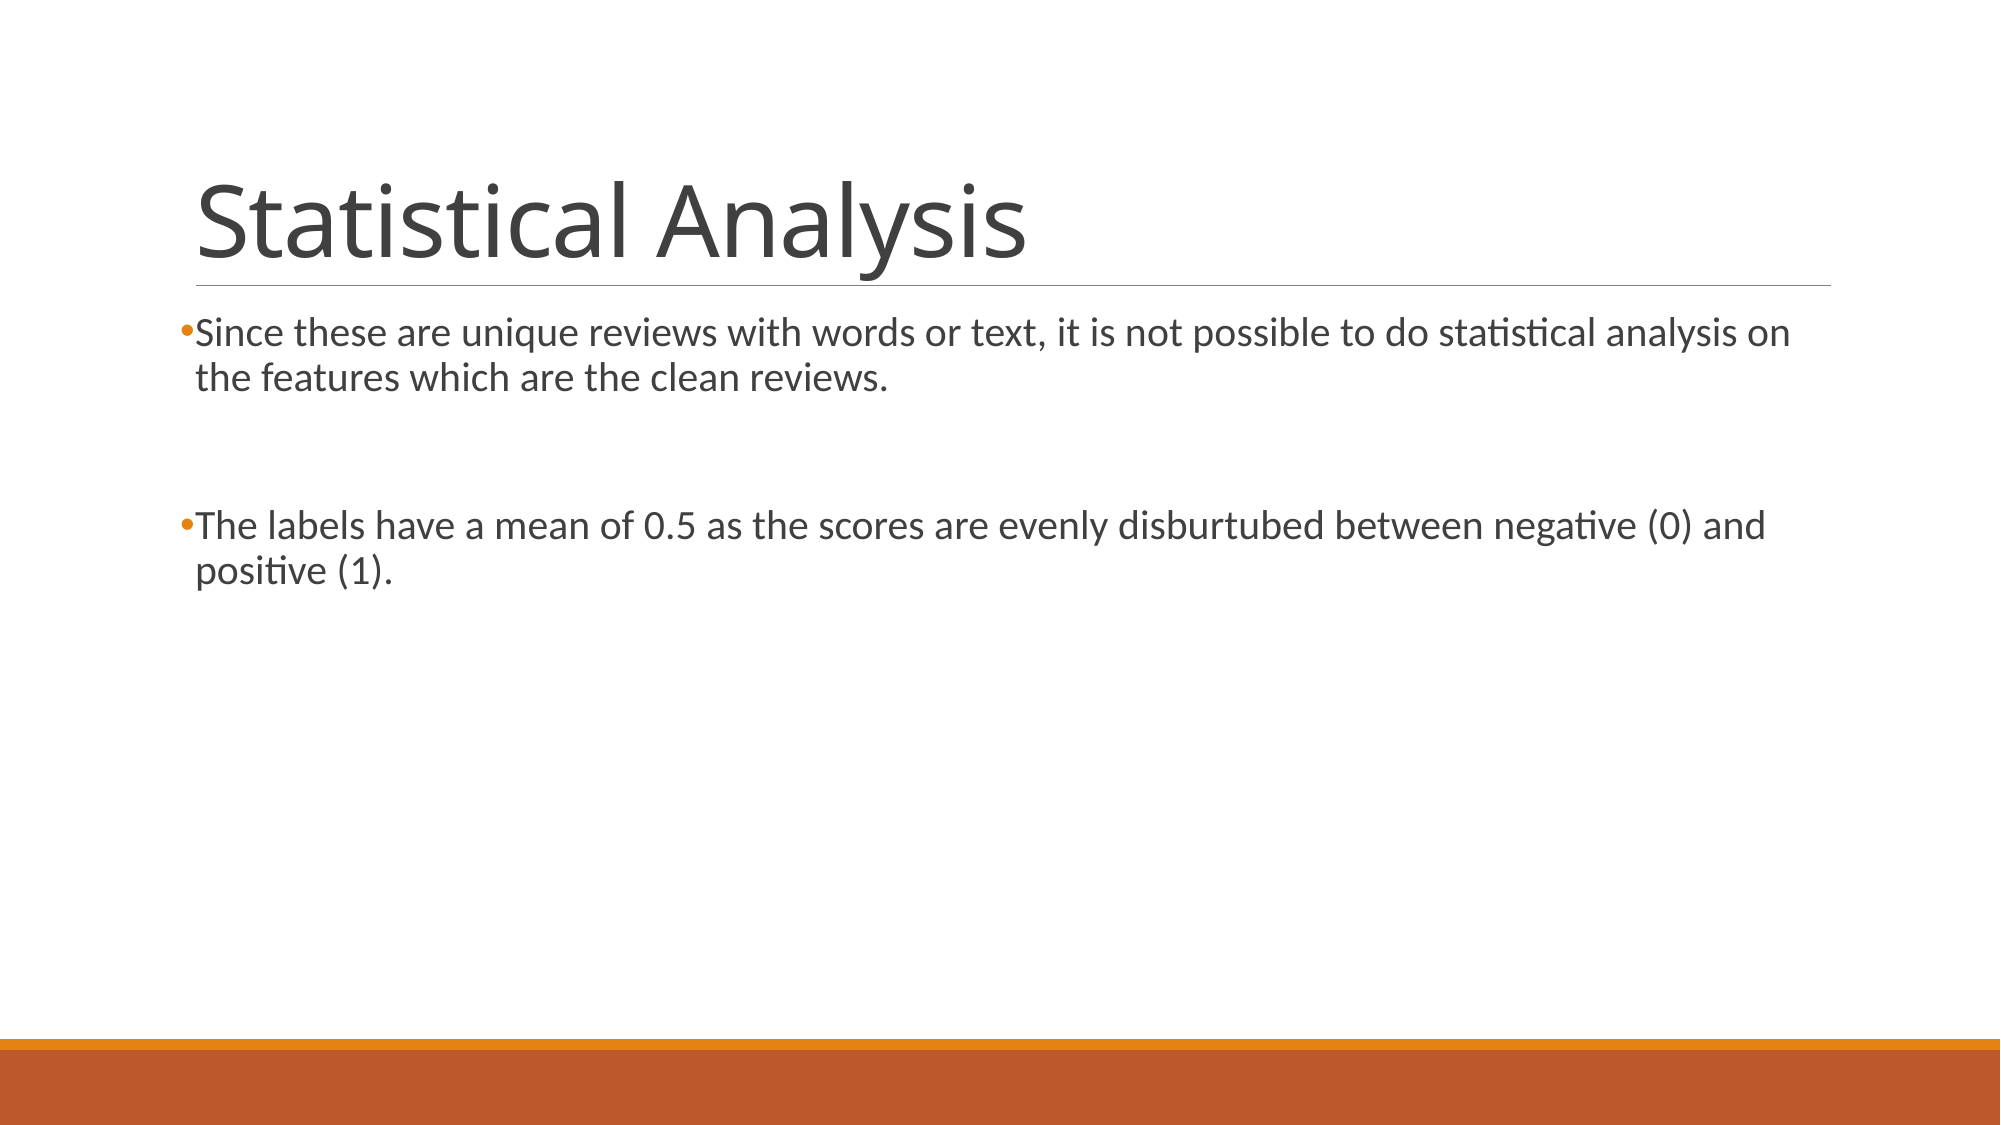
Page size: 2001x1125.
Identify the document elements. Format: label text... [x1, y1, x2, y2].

list Since these are unique reviews with words or text, it is not possible to do statistical analysis on the features which are the clean reviews. The labels have a mean of 0.5 as the scores are evenly disburtubed between negative (0) and positive (1). [180, 302, 1830, 963]
title Statistical Analysis [180, 47, 1830, 285]
